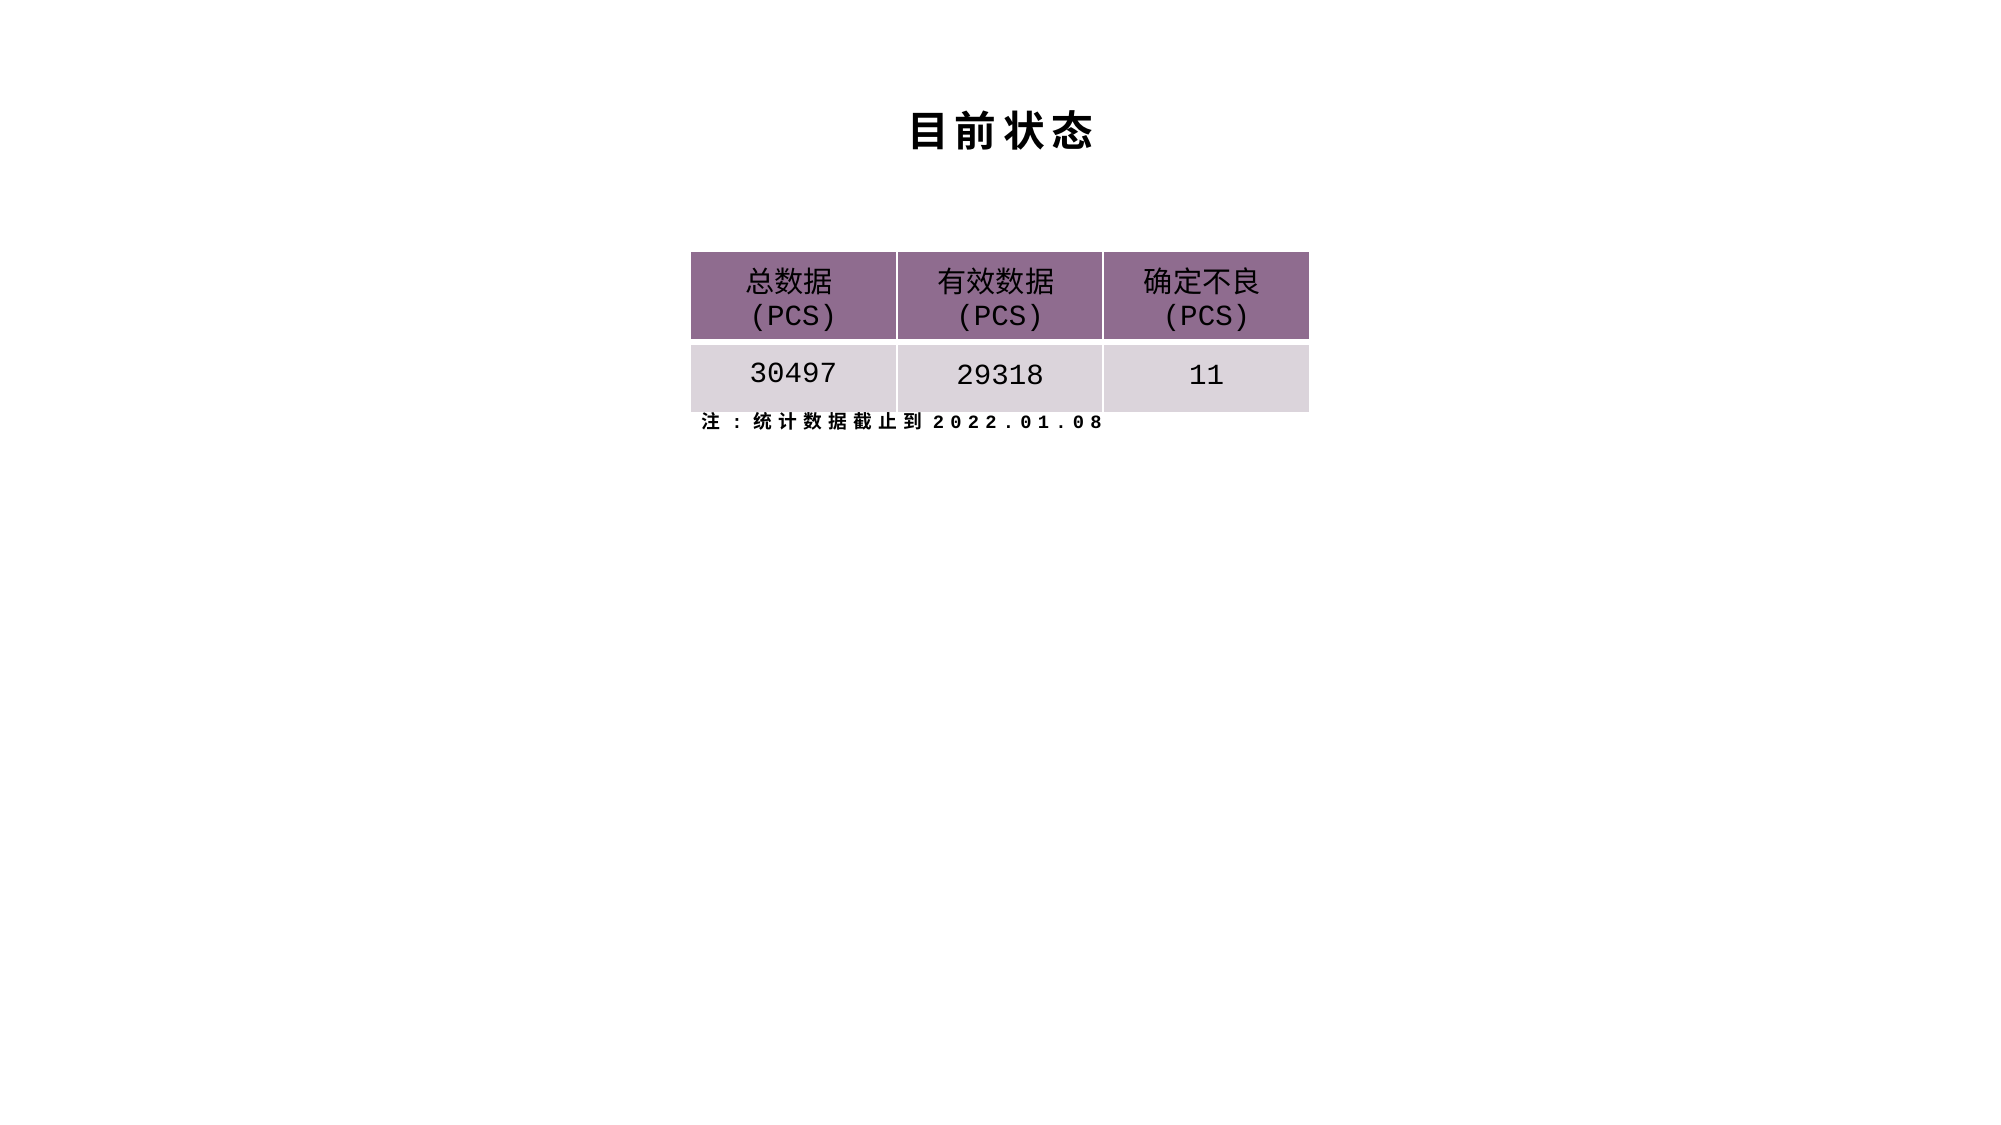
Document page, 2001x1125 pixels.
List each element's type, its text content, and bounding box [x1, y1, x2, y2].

text_box 注:统计数据截止到2022.01.08 [686, 402, 1117, 440]
table_header 确定不良(PCS) [1104, 252, 1309, 339]
table_header 有效数据(PCS) [898, 252, 1102, 339]
title 目前状态 [137, 59, 1863, 190]
table_cell 30497 [691, 345, 896, 402]
table_cell 29318 [898, 345, 1102, 402]
table_cell 11 [1104, 345, 1309, 412]
table_header 总数据(PCS) [691, 252, 896, 339]
